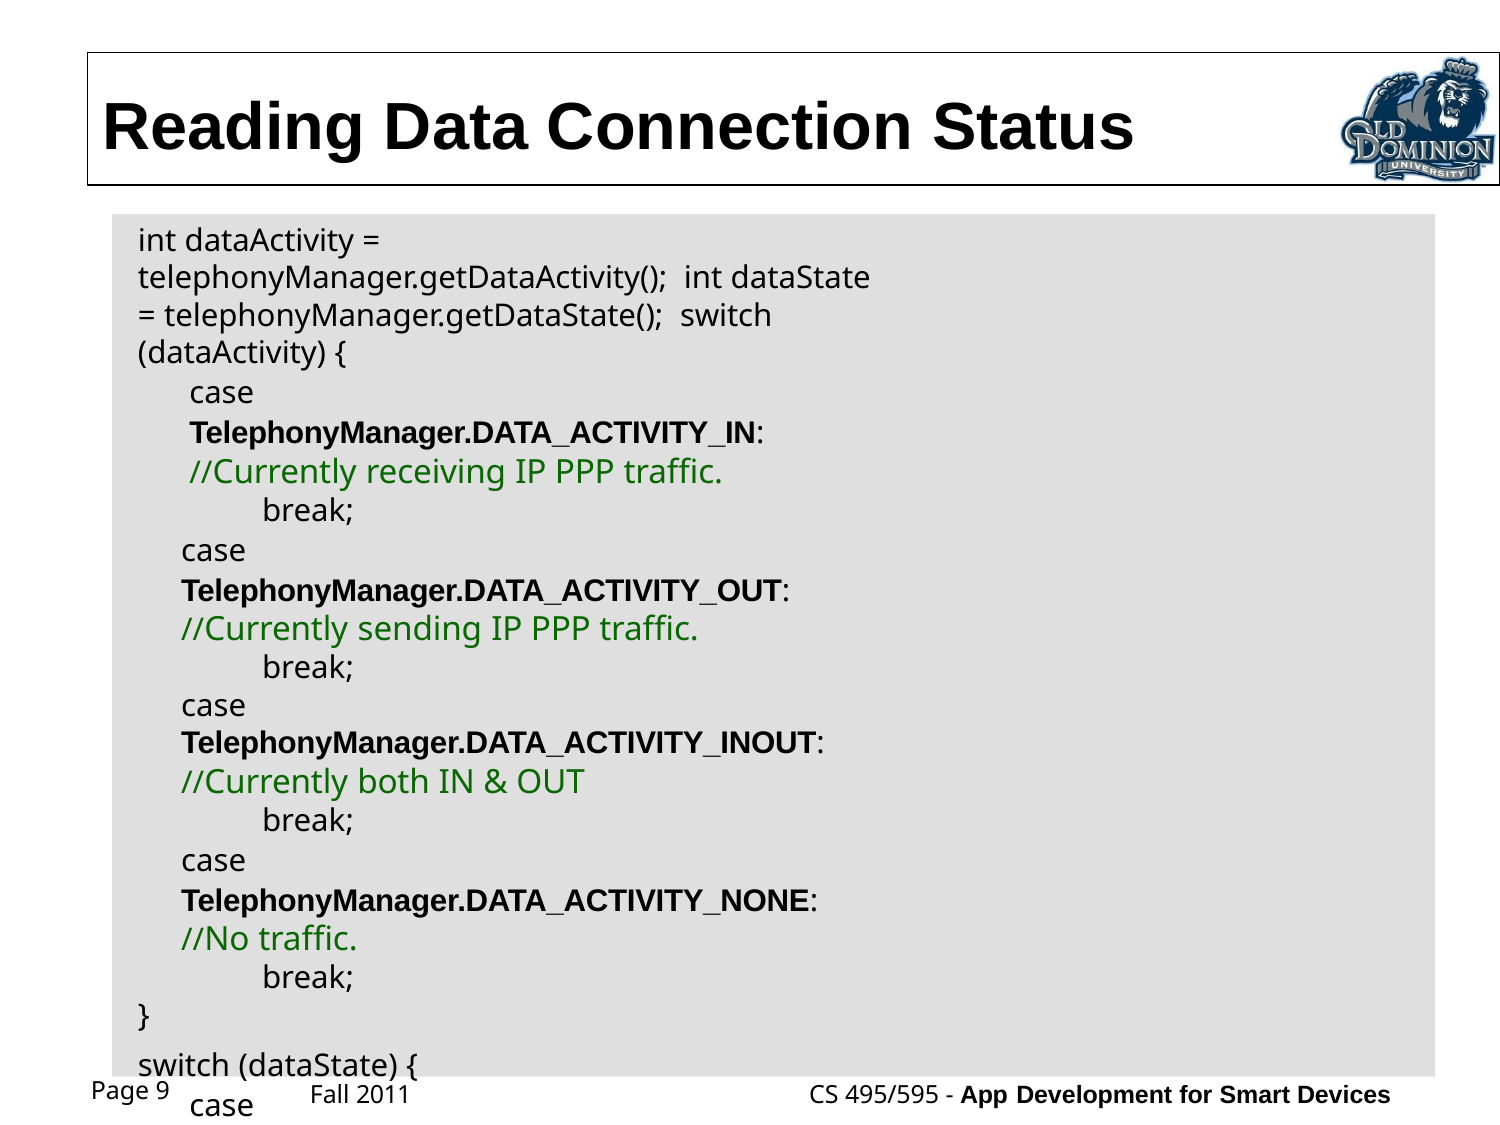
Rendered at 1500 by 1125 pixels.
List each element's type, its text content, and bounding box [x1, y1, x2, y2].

footer CS 495/595 - App Development for Smart Devices [807, 1078, 1398, 1125]
slide_number Fall 2011 [307, 1078, 414, 1125]
title Reading Data Connection Status [100, 80, 1137, 271]
text_box int dataActivity = telephonyManager.getDataActivity(); int dataState = telephonyManager.getDataState(); switch (dataActivity) { case TelephonyManager.DATA_ACTIVITY_IN: //Currently receiving IP PPP traffic. break; case TelephonyManager.DATA_ACTIVITY_OUT: //Currently sending IP PPP traffic. break; case TelephonyManager.DATA_ACTIVITY_INOUT: //Currently both IN & OUT break; case TelephonyManager.DATA_ACTIVITY_NONE: //No traffic. break; } switch (dataState) { case TelephonyManager.DATA_CONNECTED: //Connected. break; case TelephonyManager.DATA_CONNECTING: //Currently setting up data connection break; case TelephonyManager.DATA_DISCONNECTED: //Disconnected break; case TelephonyManager.DATA_SUSPENDED: //Suspended break; } [135, 218, 1434, 1125]
picture [1338, 54, 1498, 184]
text_box [112, 214, 1436, 1077]
text_box Page 9 [88, 1078, 176, 1125]
